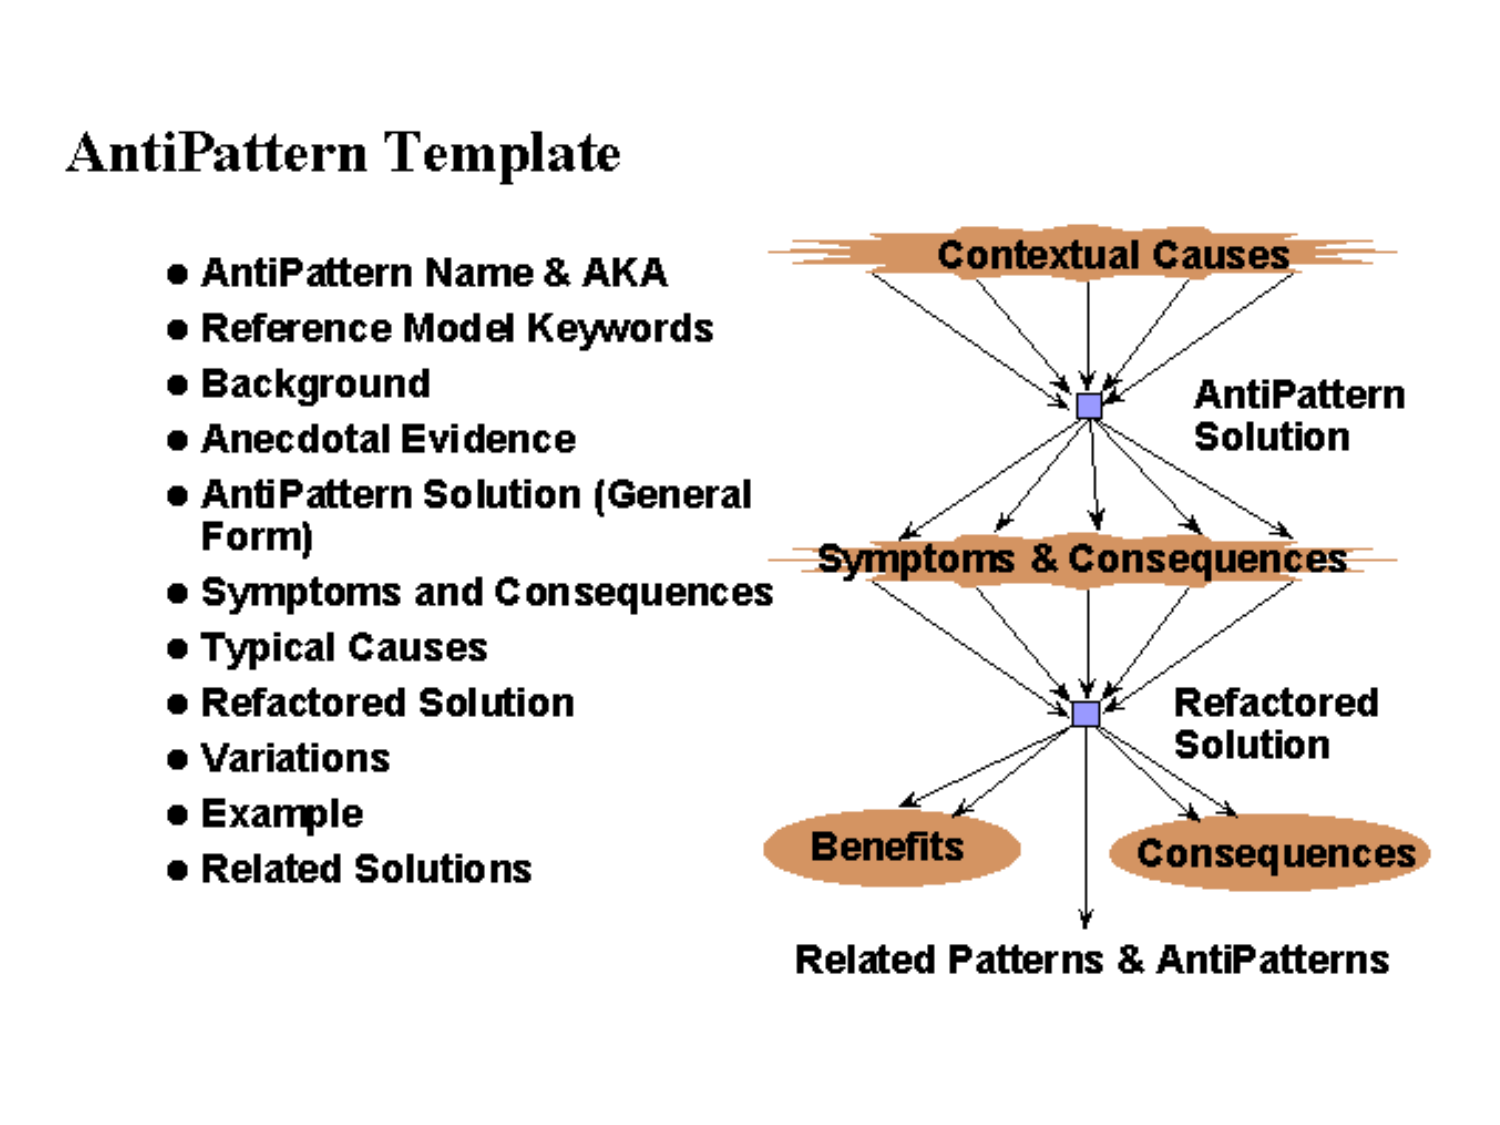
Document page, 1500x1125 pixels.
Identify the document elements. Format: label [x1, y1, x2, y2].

picture [44, 112, 1500, 1026]
